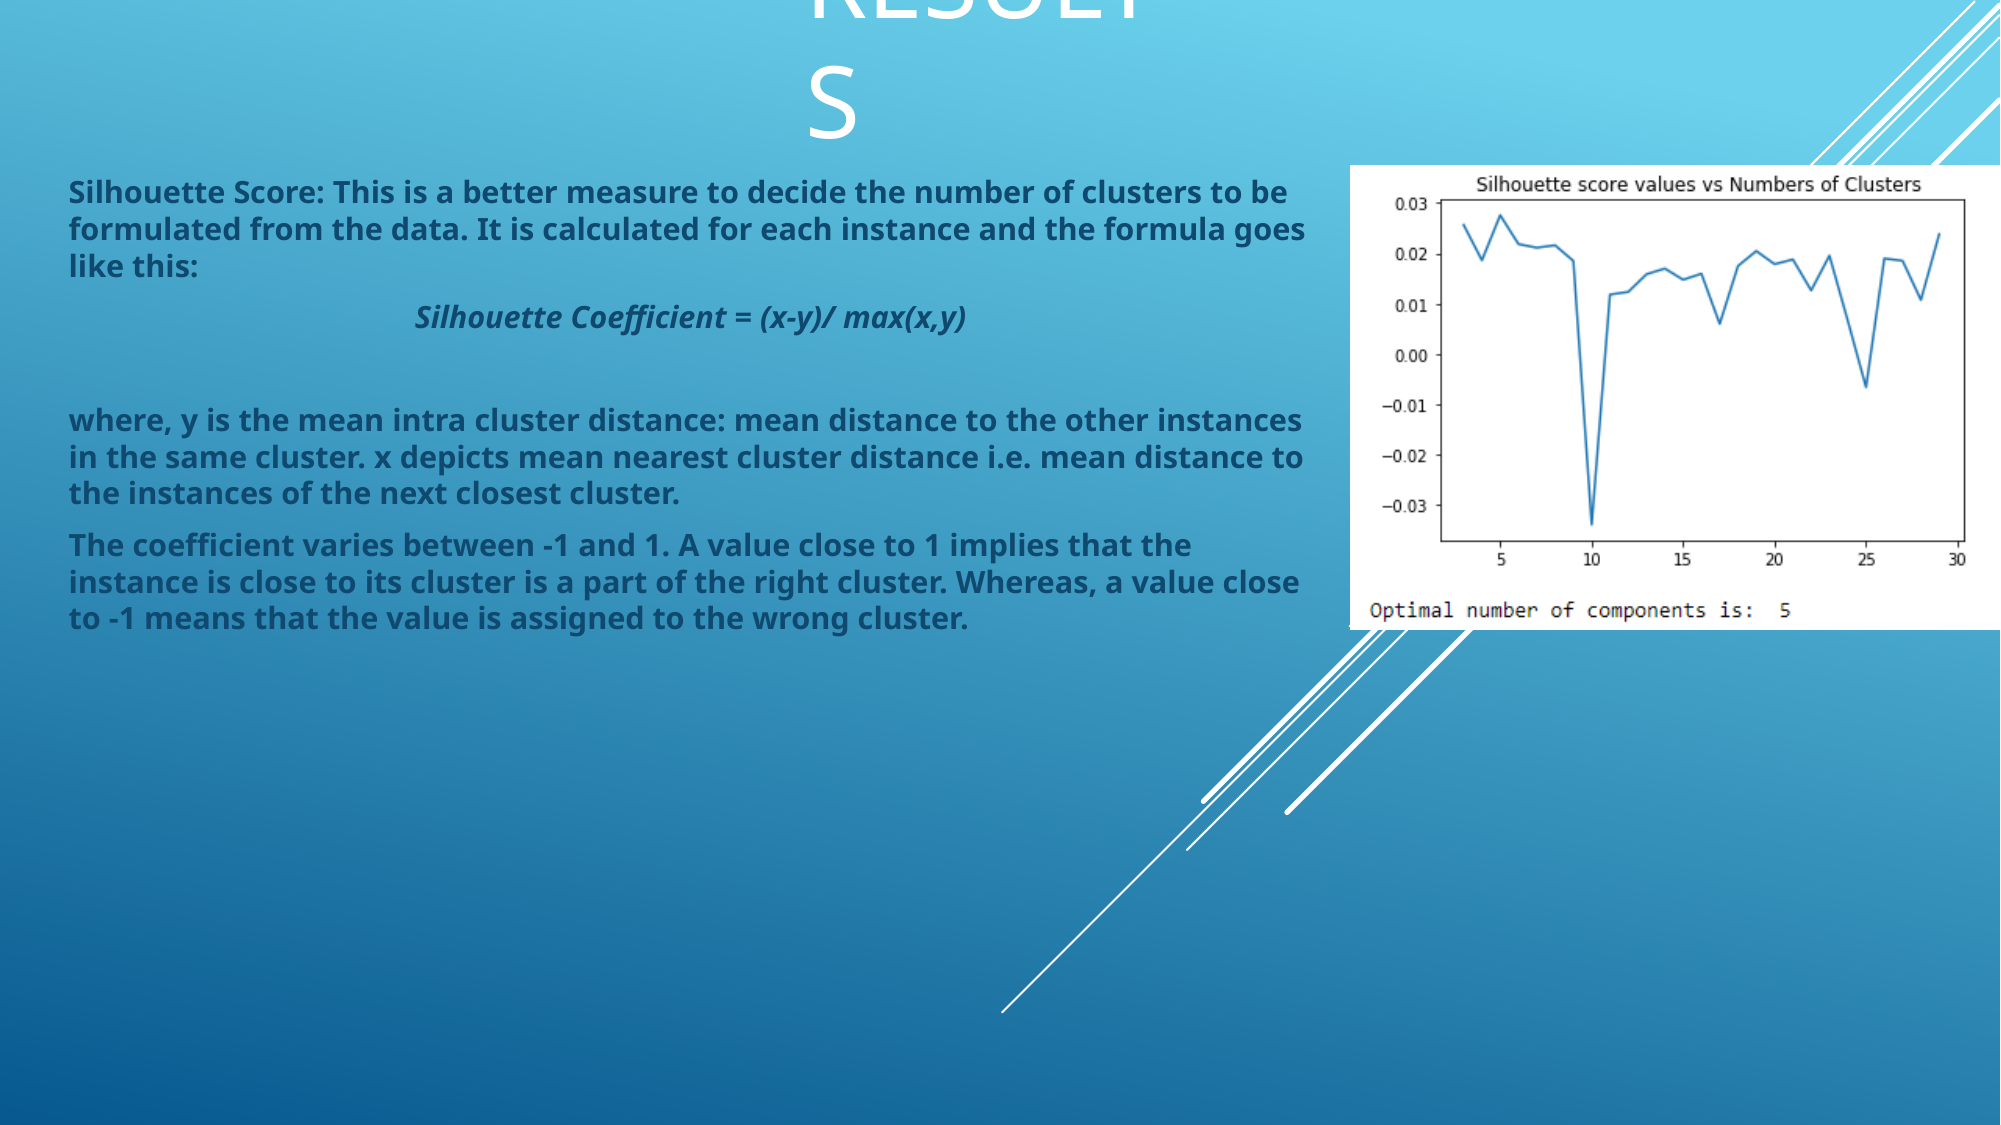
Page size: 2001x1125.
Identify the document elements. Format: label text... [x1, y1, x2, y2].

subtitle Silhouette Score: This is a better measure to decide the number of clusters to be formulated from the data. It is calculated for each instance and the formula goes like this: Silhouette Coefficient = (x-y)/ max(x,y) where, y is the mean intra cluster distance: mean distance to the other instances in the same cluster. x depicts mean nearest cluster distance i.e. mean distance to the instances of the next closest cluster. The coefficient varies between -1 and 1. A value close to 1 implies that the instance is close to its cluster is a part of the right cluster. Whereas, a value close to -1 means that the value is assigned to the wrong cluster. [53, 165, 1328, 650]
title Results [790, 20, 1222, 165]
picture [1349, 165, 2000, 630]
